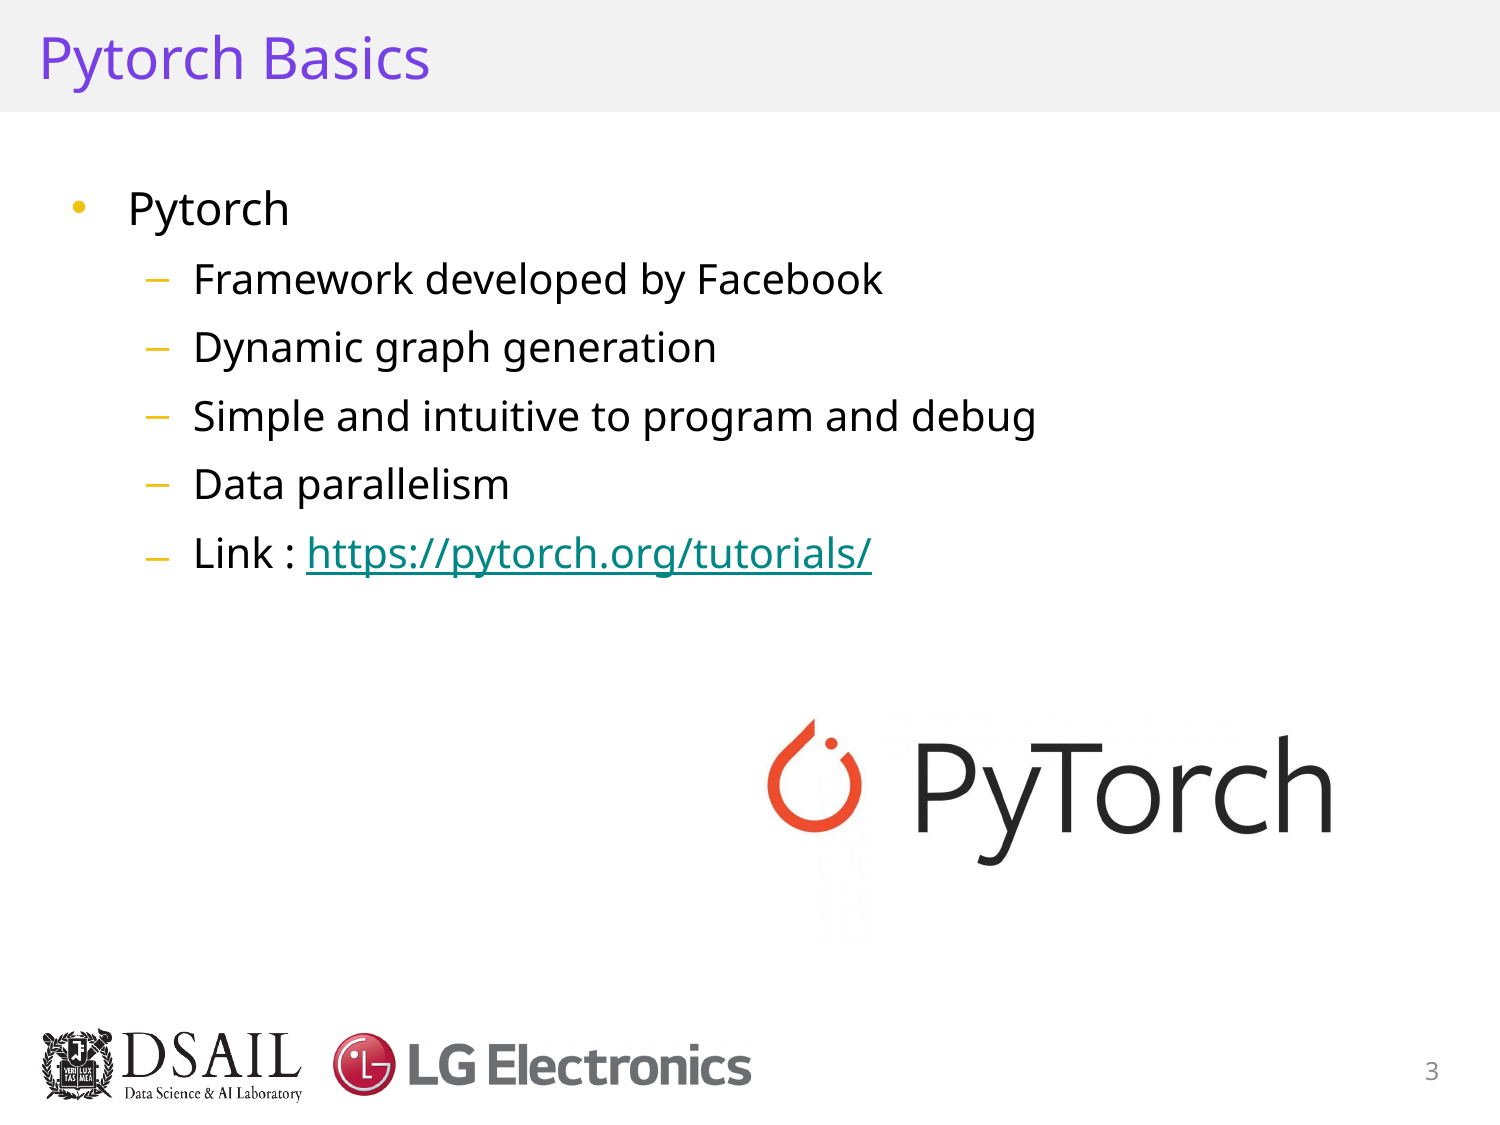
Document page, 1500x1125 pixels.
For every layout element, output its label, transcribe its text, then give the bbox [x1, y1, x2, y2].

slide_number 3 [1104, 1042, 1455, 1103]
list Pytorch Framework developed by Facebook Dynamic graph generation Simple and intuitive to program and debug Data parallelism Link : https://pytorch.org/tutorials/ [56, 160, 1444, 1000]
picture [42, 1023, 304, 1103]
title Pytorch Basics [23, 0, 1477, 113]
picture [324, 1022, 762, 1113]
picture [755, 644, 1350, 943]
